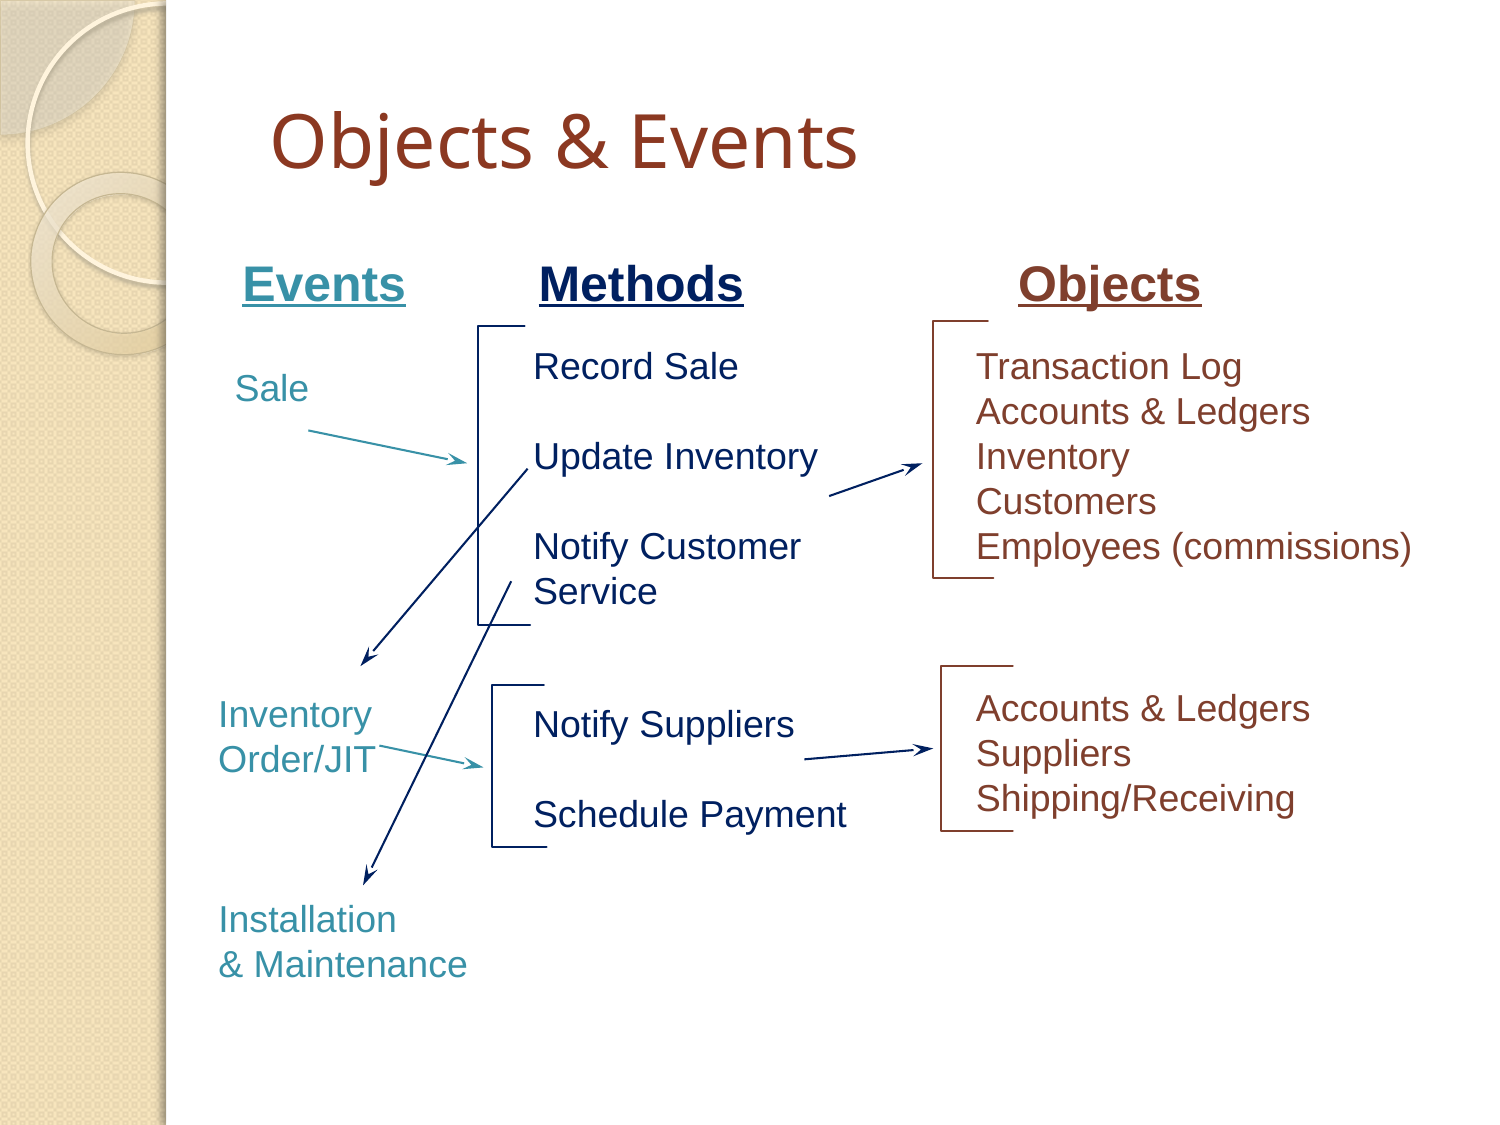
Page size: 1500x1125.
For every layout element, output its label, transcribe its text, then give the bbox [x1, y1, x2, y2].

text_box Transaction Log Accounts & Ledgers Inventory Customers Employees (commissions) [989, 334, 1463, 575]
text_box [491, 685, 547, 848]
text_box Objects [1003, 243, 1217, 319]
text_box [912, 743, 934, 757]
text_box Events [227, 243, 422, 319]
text_box [478, 470, 531, 625]
text_box Methods [523, 243, 760, 319]
text_box [941, 666, 1013, 831]
text_box Accounts & Ledgers Suppliers Shipping/Receiving [1013, 676, 1463, 827]
text_box [363, 864, 378, 886]
text_box [360, 646, 379, 667]
title Objects & Events [235, 45, 1466, 233]
text_box Record Sale Update Inventory Notify Customer Service [525, 334, 901, 620]
text_box Notify Suppliers Schedule Payment [545, 692, 901, 843]
text_box Inventory Order/JIT [203, 682, 392, 788]
text_box [900, 463, 923, 476]
text_box [478, 326, 528, 525]
text_box Sale [219, 356, 325, 417]
text_box [462, 757, 484, 770]
text_box [445, 452, 468, 466]
text_box [933, 320, 994, 579]
text_box Installation & Maintenance [203, 887, 484, 994]
